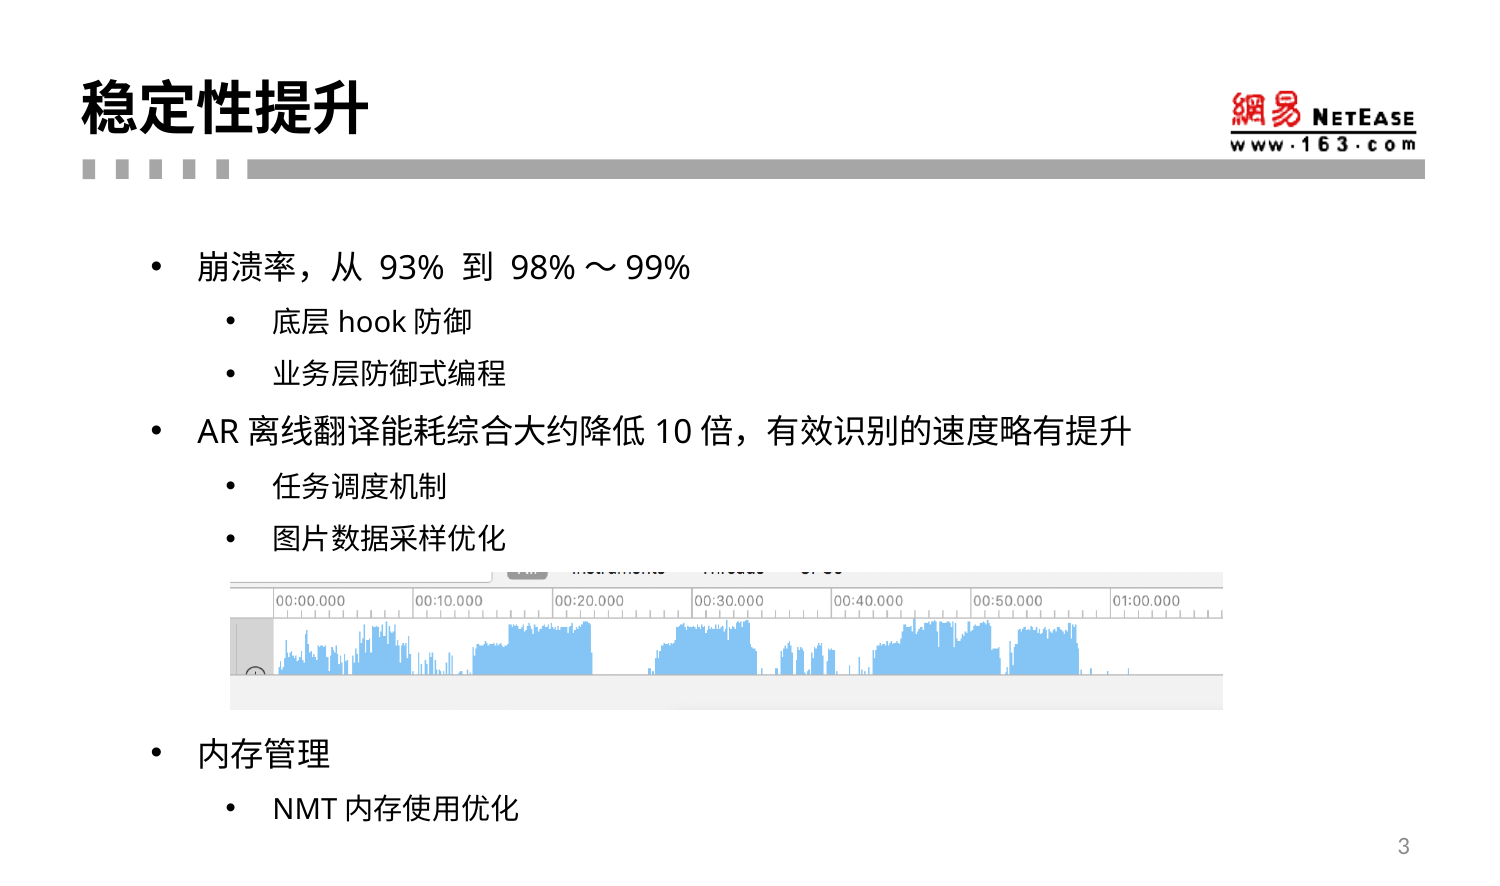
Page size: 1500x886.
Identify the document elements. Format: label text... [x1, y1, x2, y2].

picture [229, 572, 1223, 710]
text_box 崩溃率，从 93% 到 98%～99% 底层hook防御 业务层防御式编程 AR离线翻译能耗综合大约降低10倍，有效识别的速度略有提升 任务调度机制 图片数据采样优化 内存管理 NMT内存使用优化 [60, 218, 1419, 886]
title 稳定性提升 [64, 76, 833, 136]
picture [1218, 77, 1424, 159]
